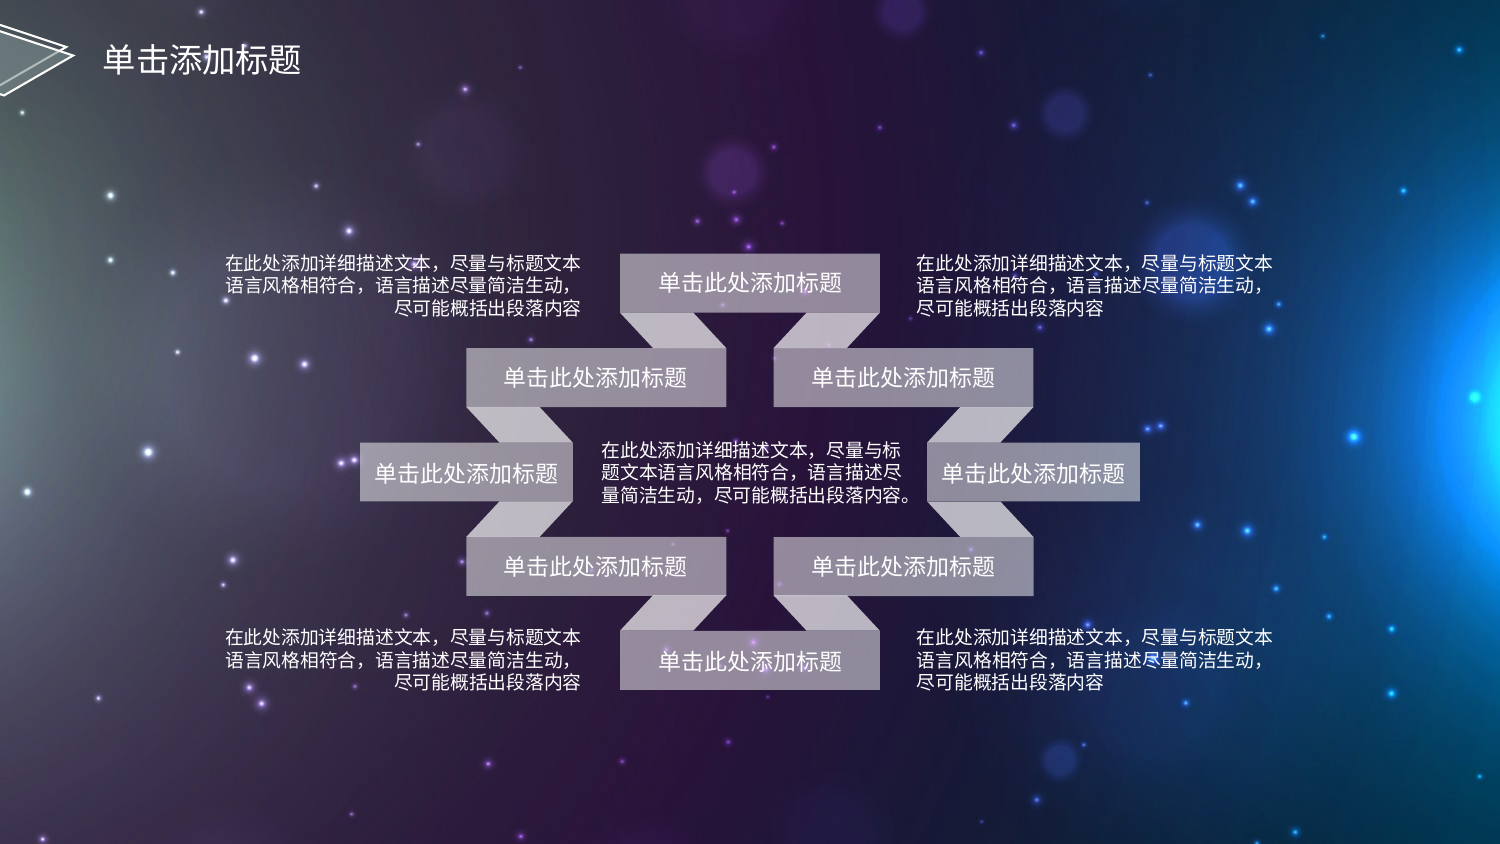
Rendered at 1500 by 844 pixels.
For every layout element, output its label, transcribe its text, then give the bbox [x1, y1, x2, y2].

text_box 单击此处添加标题 [1140, 452, 1152, 495]
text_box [360, 253, 1140, 690]
text_box 在此处添加详细描述文本，尽量与标题文本语言风格相符合，语言描述尽量简洁生动，尽可能概括出段落内容 [205, 618, 597, 701]
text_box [0, 0, 57, 89]
text_box 单击添加标题 [88, 31, 412, 87]
text_box 单击此处添加标题 [348, 452, 360, 495]
picture [0, 0, 1500, 844]
text_box 在此处添加详细描述文本，尽量与标题文本语言风格相符合，语言描述尽量简洁生动，尽可能概括出段落内容 [902, 618, 1293, 701]
text_box 在此处添加详细描述文本，尽量与标题文本语言风格相符合，语言描述尽量简洁生动，尽可能概括出段落内容 [902, 244, 1293, 327]
text_box 在此处添加详细描述文本，尽量与标题文本语言风格相符合，语言描述尽量简洁生动，尽可能概括出段落内容 [205, 244, 597, 327]
